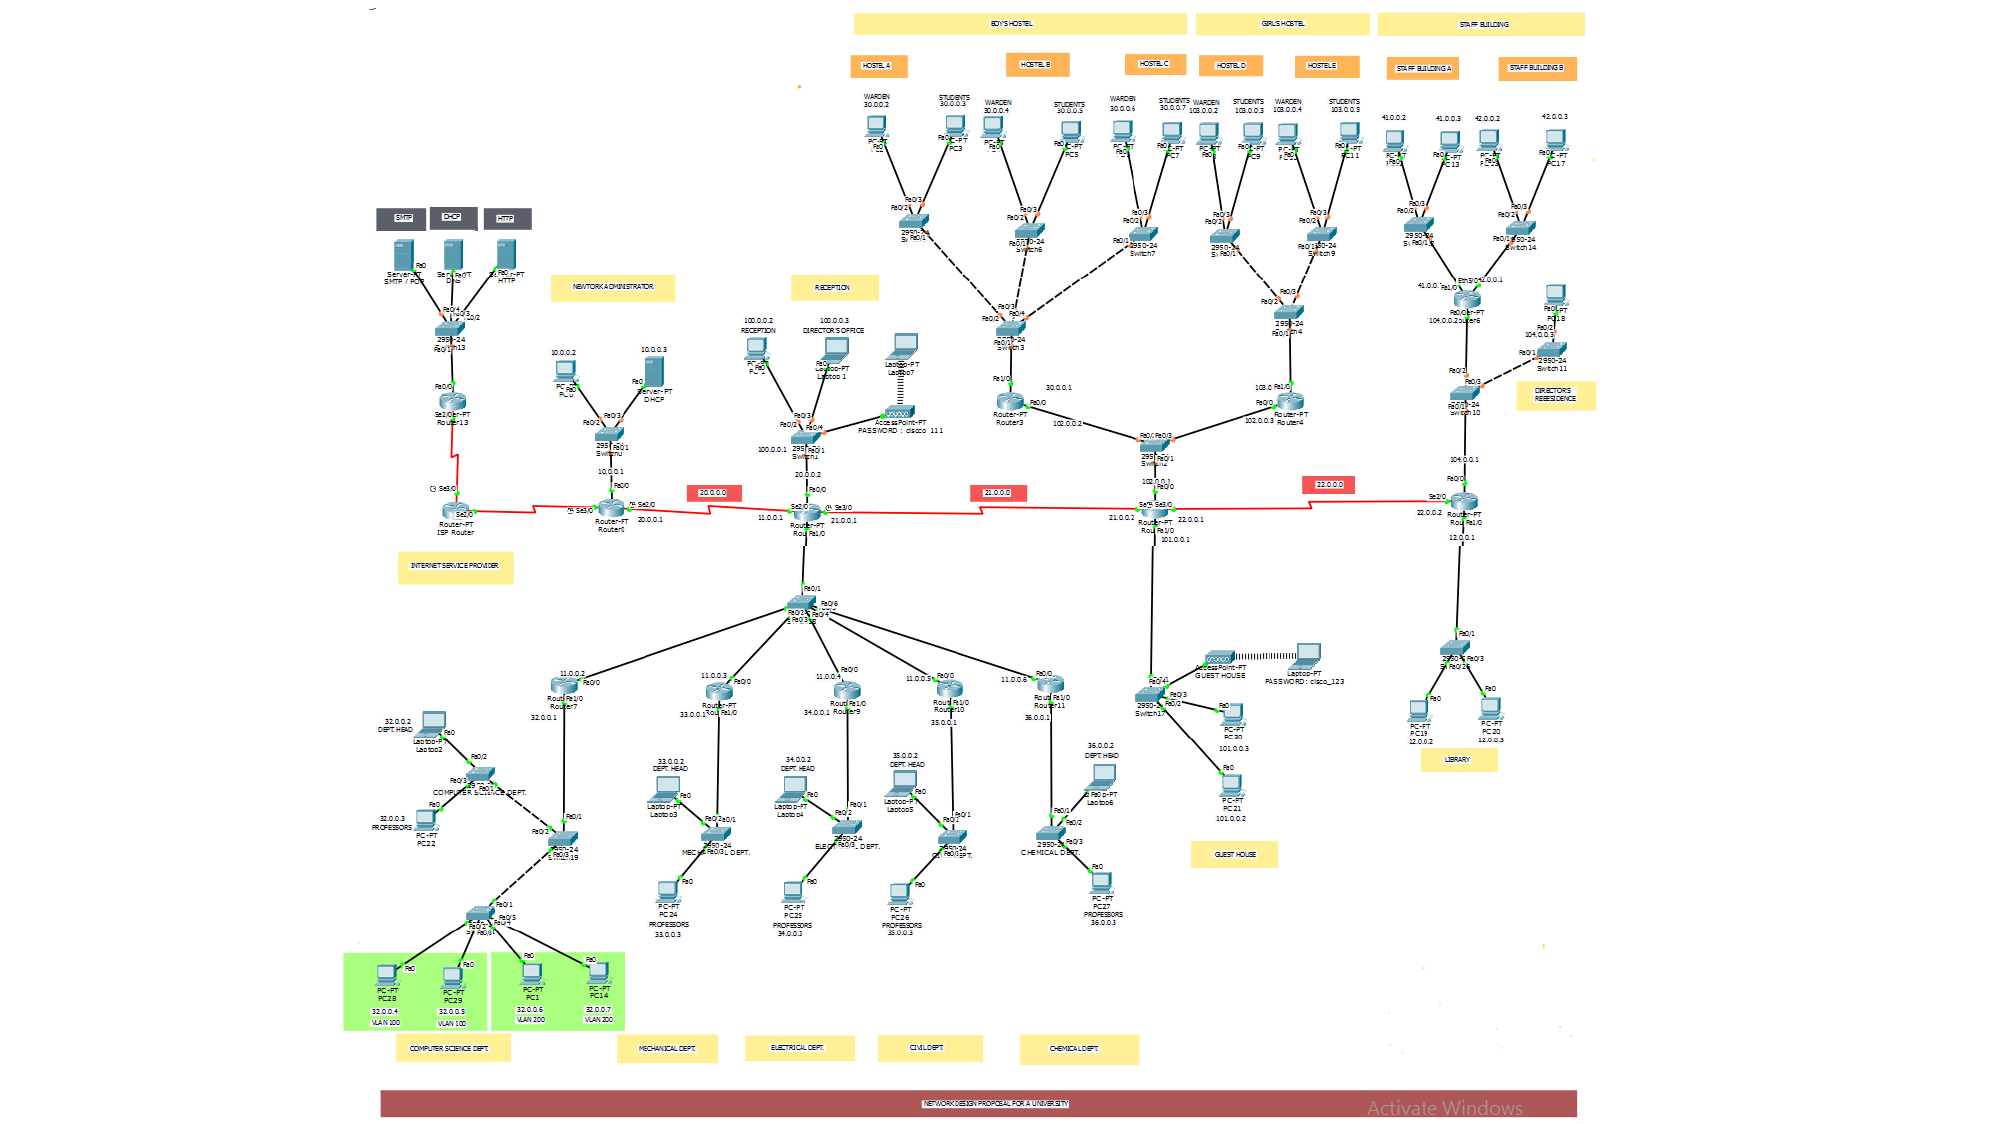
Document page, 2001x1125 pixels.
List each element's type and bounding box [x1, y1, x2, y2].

list [369, 8, 1643, 549]
picture [333, 545, 1582, 1123]
